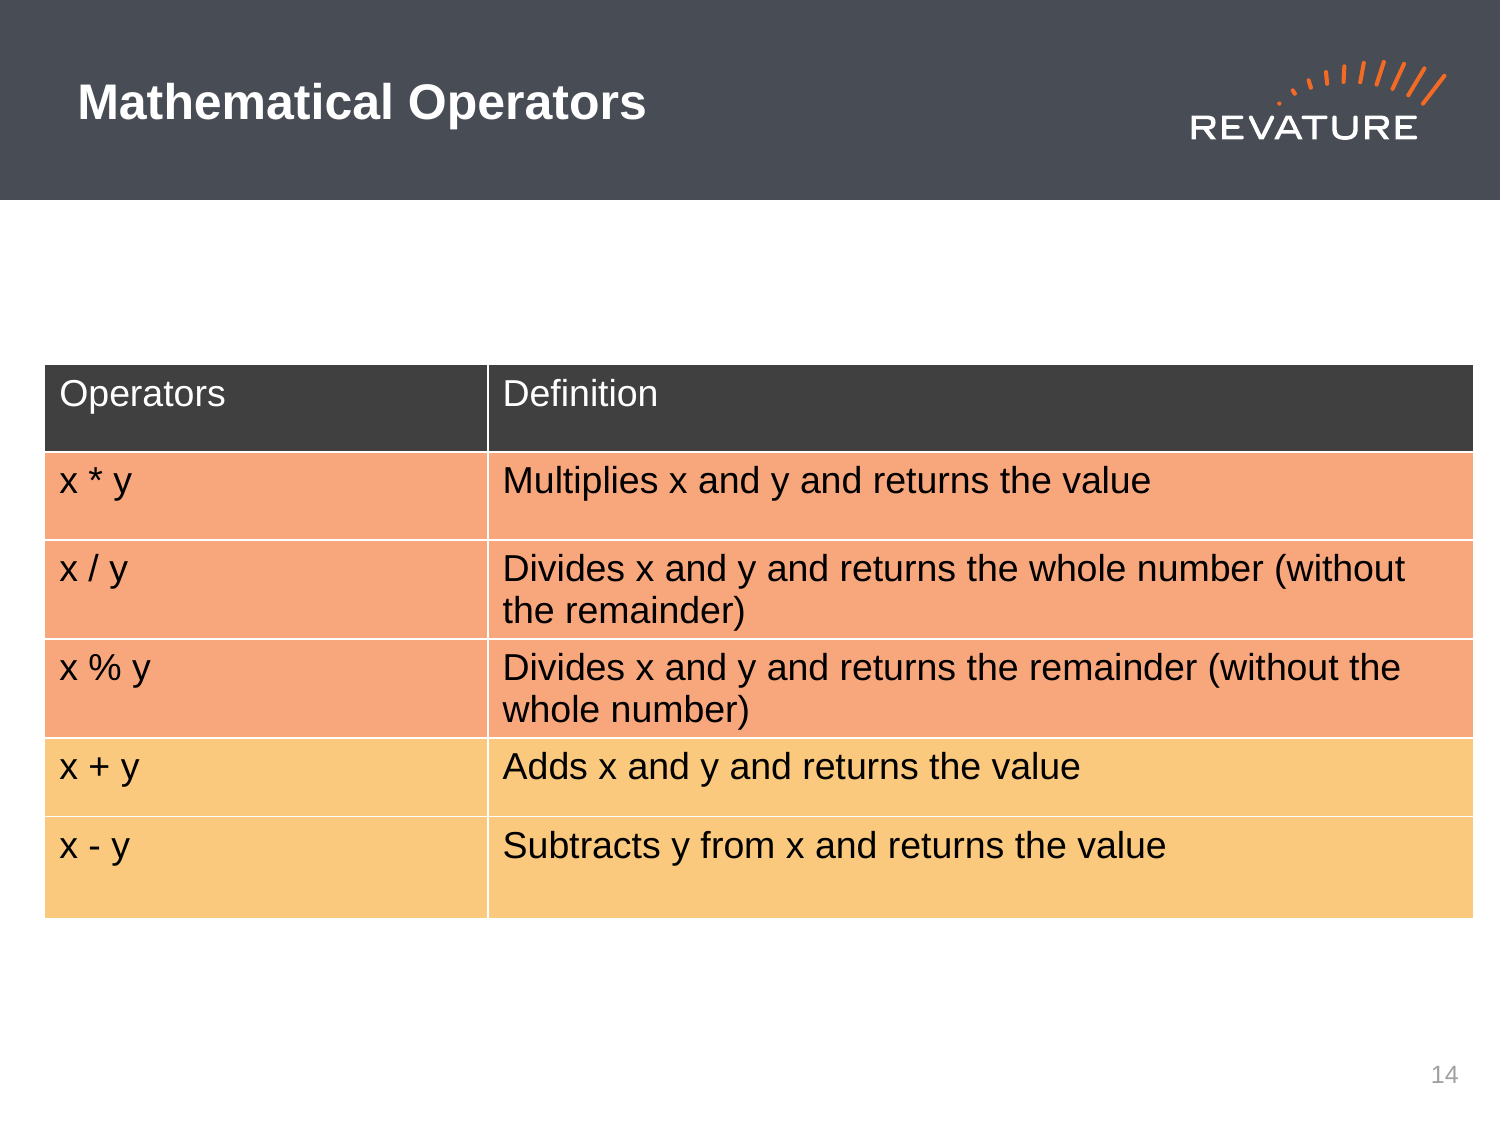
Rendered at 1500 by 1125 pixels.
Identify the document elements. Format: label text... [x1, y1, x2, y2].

slide_number 13 [1332, 1043, 1474, 1104]
title Mathematical Operators [62, 0, 1084, 200]
table_cell Subtracts y from x and returns the value [489, 817, 1473, 918]
table_header Definition [489, 365, 1473, 451]
table_cell Adds x and y and returns the value [489, 739, 1473, 816]
table_cell x + y [45, 739, 487, 816]
table_cell Multiplies x and y and returns the value [489, 453, 1473, 539]
table_cell Divides x and y and returns the whole number (without the remainder) [489, 541, 1473, 638]
table_cell x % y [45, 640, 487, 737]
table_cell x / y [45, 541, 487, 638]
table_cell x * y [45, 453, 487, 539]
table_cell x - y [45, 817, 487, 918]
table_cell Divides x and y and returns the remainder (without the whole number) [489, 640, 1473, 737]
table_header Operators [45, 365, 487, 451]
